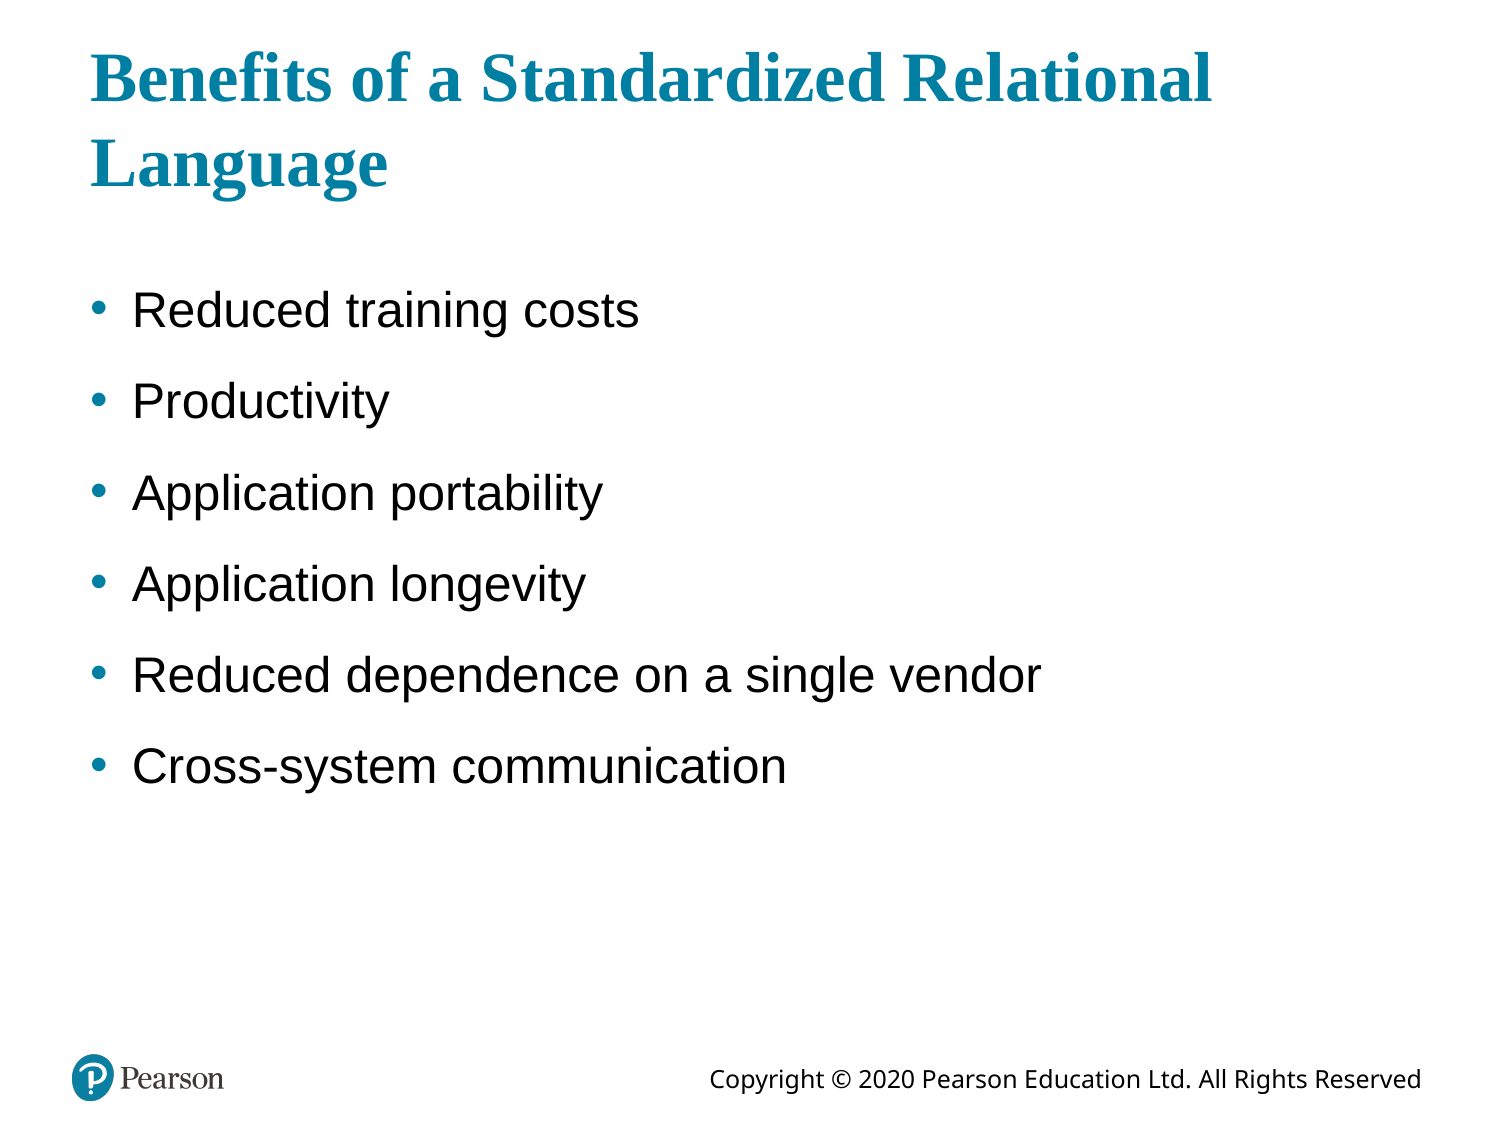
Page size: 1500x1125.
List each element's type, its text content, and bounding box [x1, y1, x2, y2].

picture [98, 1054, 224, 1101]
list Reduced training costs Productivity Application portability Application longevity Reduced dependence on a single vendor Cross-system communication [75, 262, 1425, 827]
title Benefits of a Standardized Relational Language [75, 35, 1425, 216]
picture [80, 1063, 106, 1088]
picture [72, 1054, 88, 1070]
picture [72, 1087, 83, 1101]
